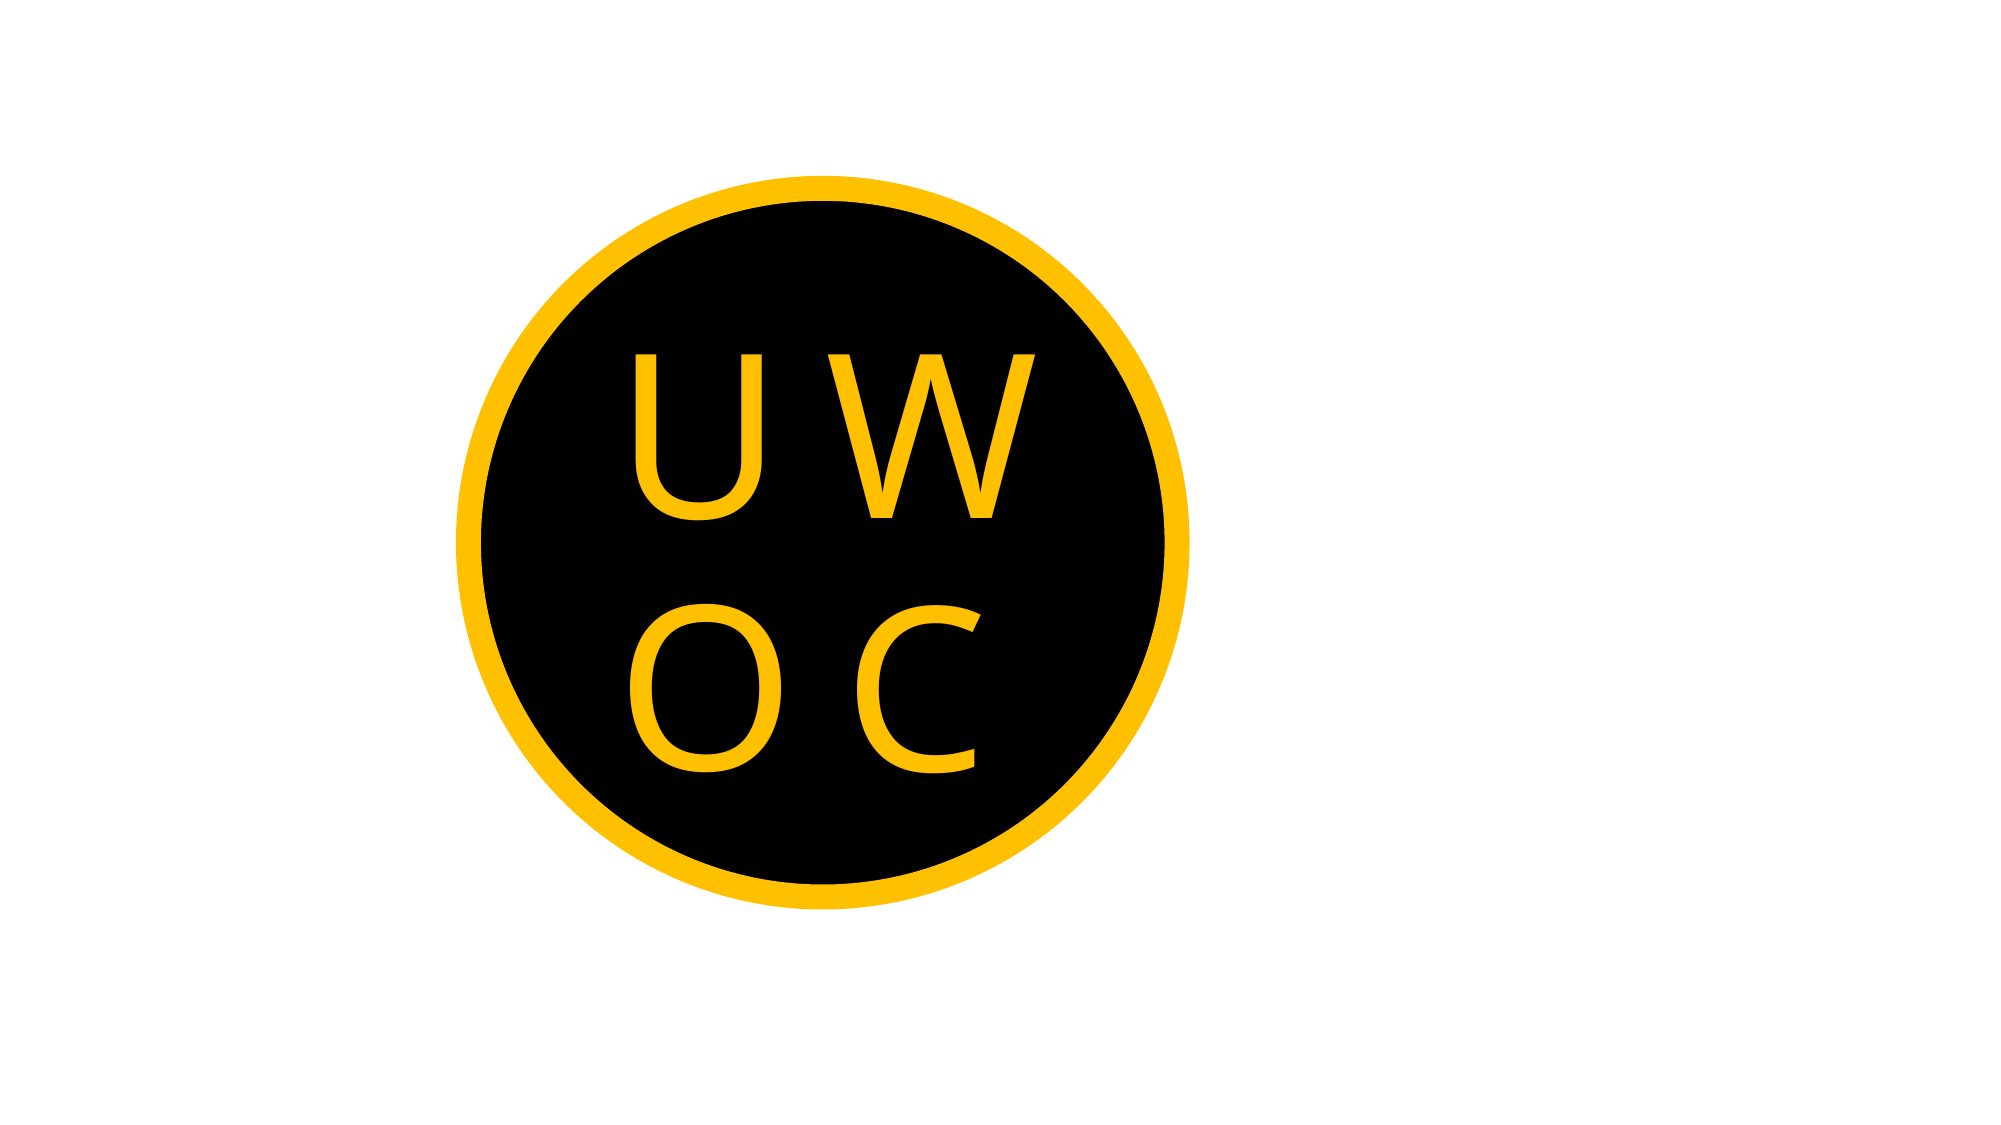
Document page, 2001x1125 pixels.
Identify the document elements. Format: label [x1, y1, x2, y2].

text_box [468, 188, 1178, 897]
